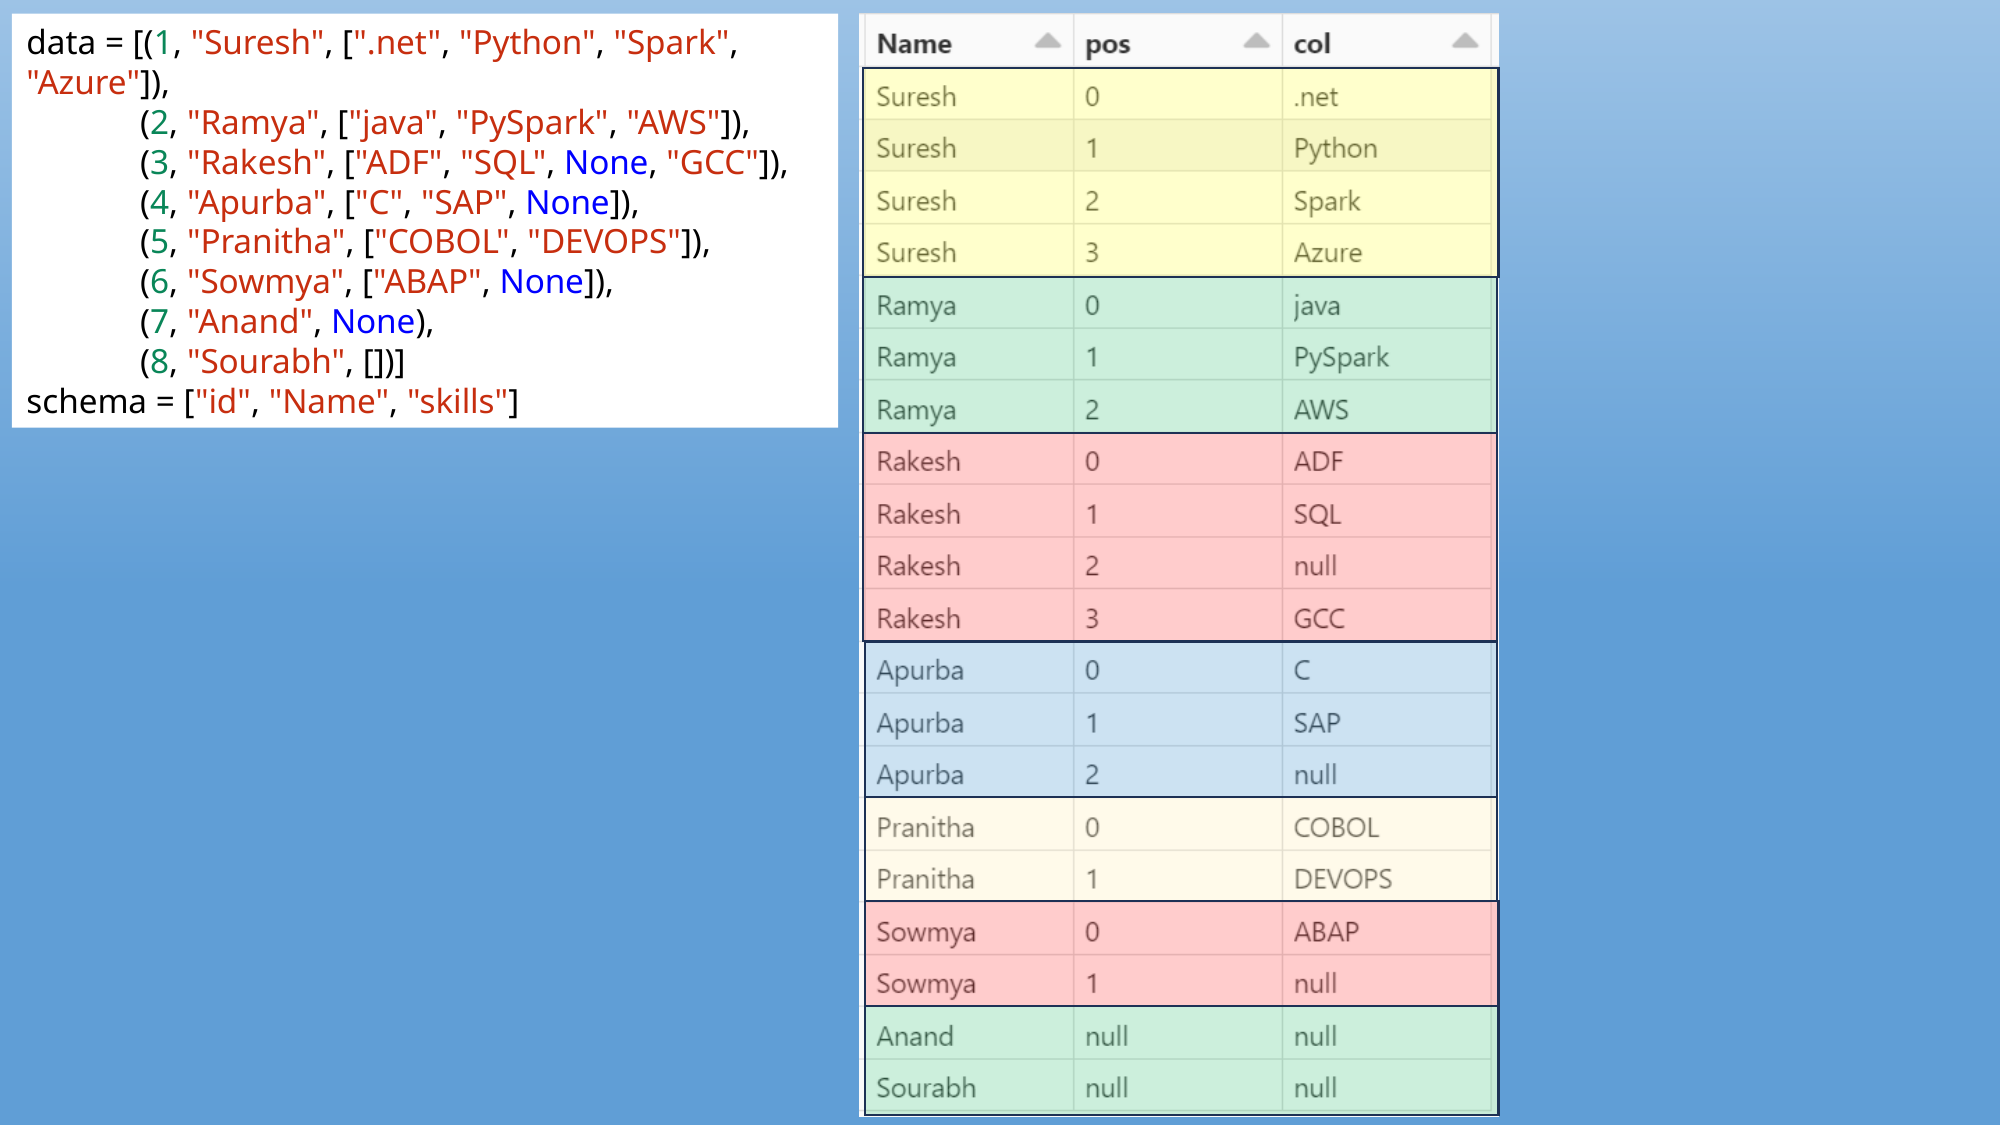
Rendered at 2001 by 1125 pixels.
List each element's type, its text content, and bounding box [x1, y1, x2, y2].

text_box data = [(1, "Suresh", [".net", "Python", "Spark", "Azure"]), (2, "Ramya", ["java", "PySpark", "AWS"]), (3, "Rakesh", ["ADF", "SQL", None, "GCC"]), (4, "Apurba", ["C", "SAP", None]), (5, "Pranitha", ["COBOL", "DEVOPS"]), (6, "Sowmya", ["ABAP", None]), (7, "Anand", None), (8, "Sourabh", [])] schema = ["id", "Name", "skills"] [11, 13, 839, 428]
picture [858, 13, 1499, 1117]
